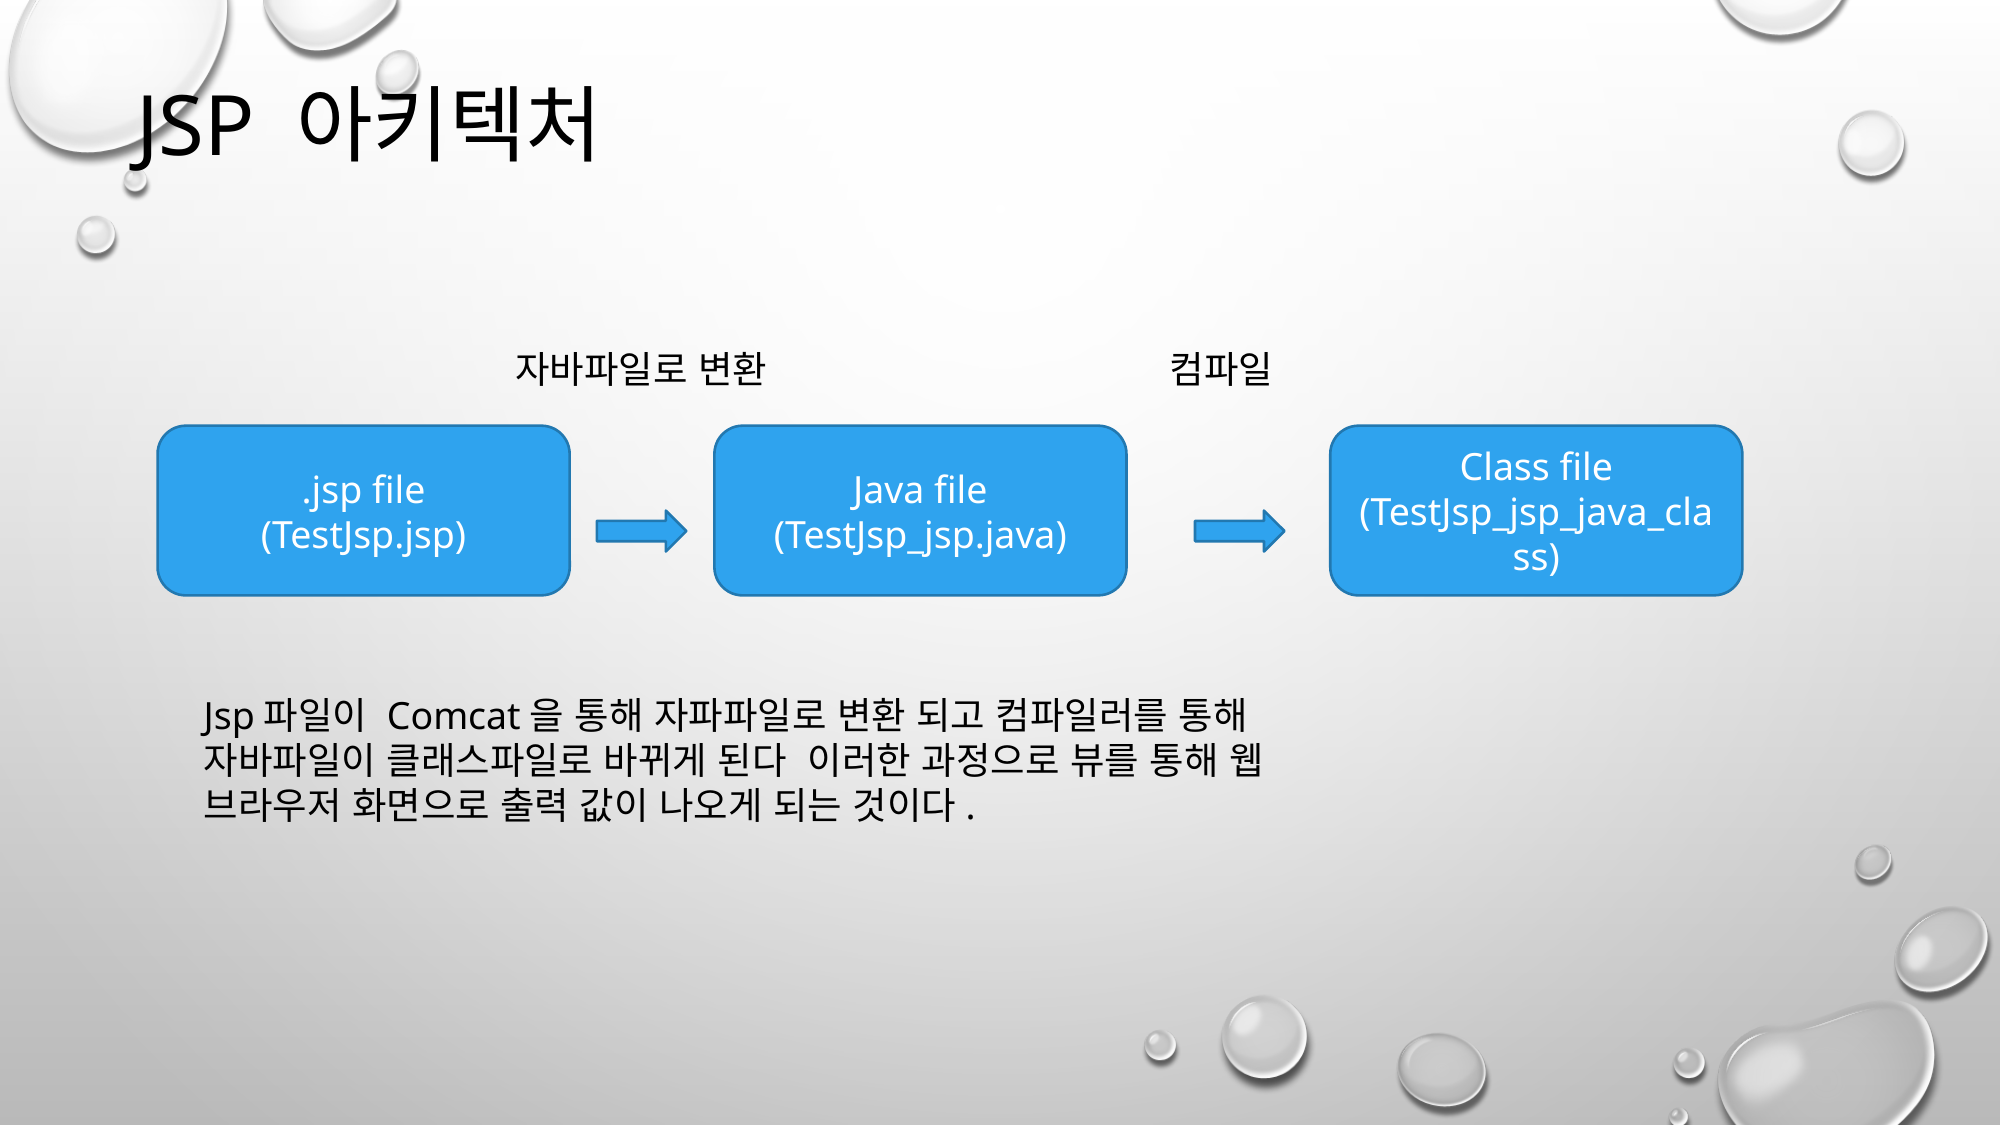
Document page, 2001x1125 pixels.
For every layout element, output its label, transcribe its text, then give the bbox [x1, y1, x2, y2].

text_box 컴파일 [1114, 338, 1455, 399]
text_box 자바파일로 변환 [500, 338, 841, 399]
text_box [595, 509, 688, 553]
text_box Jsp파일이 Comcat을 통해 자파파일로 변환 되고 컴파일러를 통해 자바파일이 클래스파일로 바뀌게 된다 이러한 과정으로 뷰를 통해 웹 브라우저 화면으로 출력 값이 나오게 되는 것이다. [188, 685, 1414, 835]
text_box Java file (TestJsp_jsp.java) [713, 424, 1128, 597]
text_box .jsp file (TestJsp.jsp) [156, 424, 572, 597]
text_box [1193, 509, 1286, 553]
text_box Class file (TestJsp_jsp_java_class) [1328, 424, 1744, 597]
text_box JSP 아키텍처 [121, 65, 1806, 180]
picture [0, 0, 2000, 1125]
